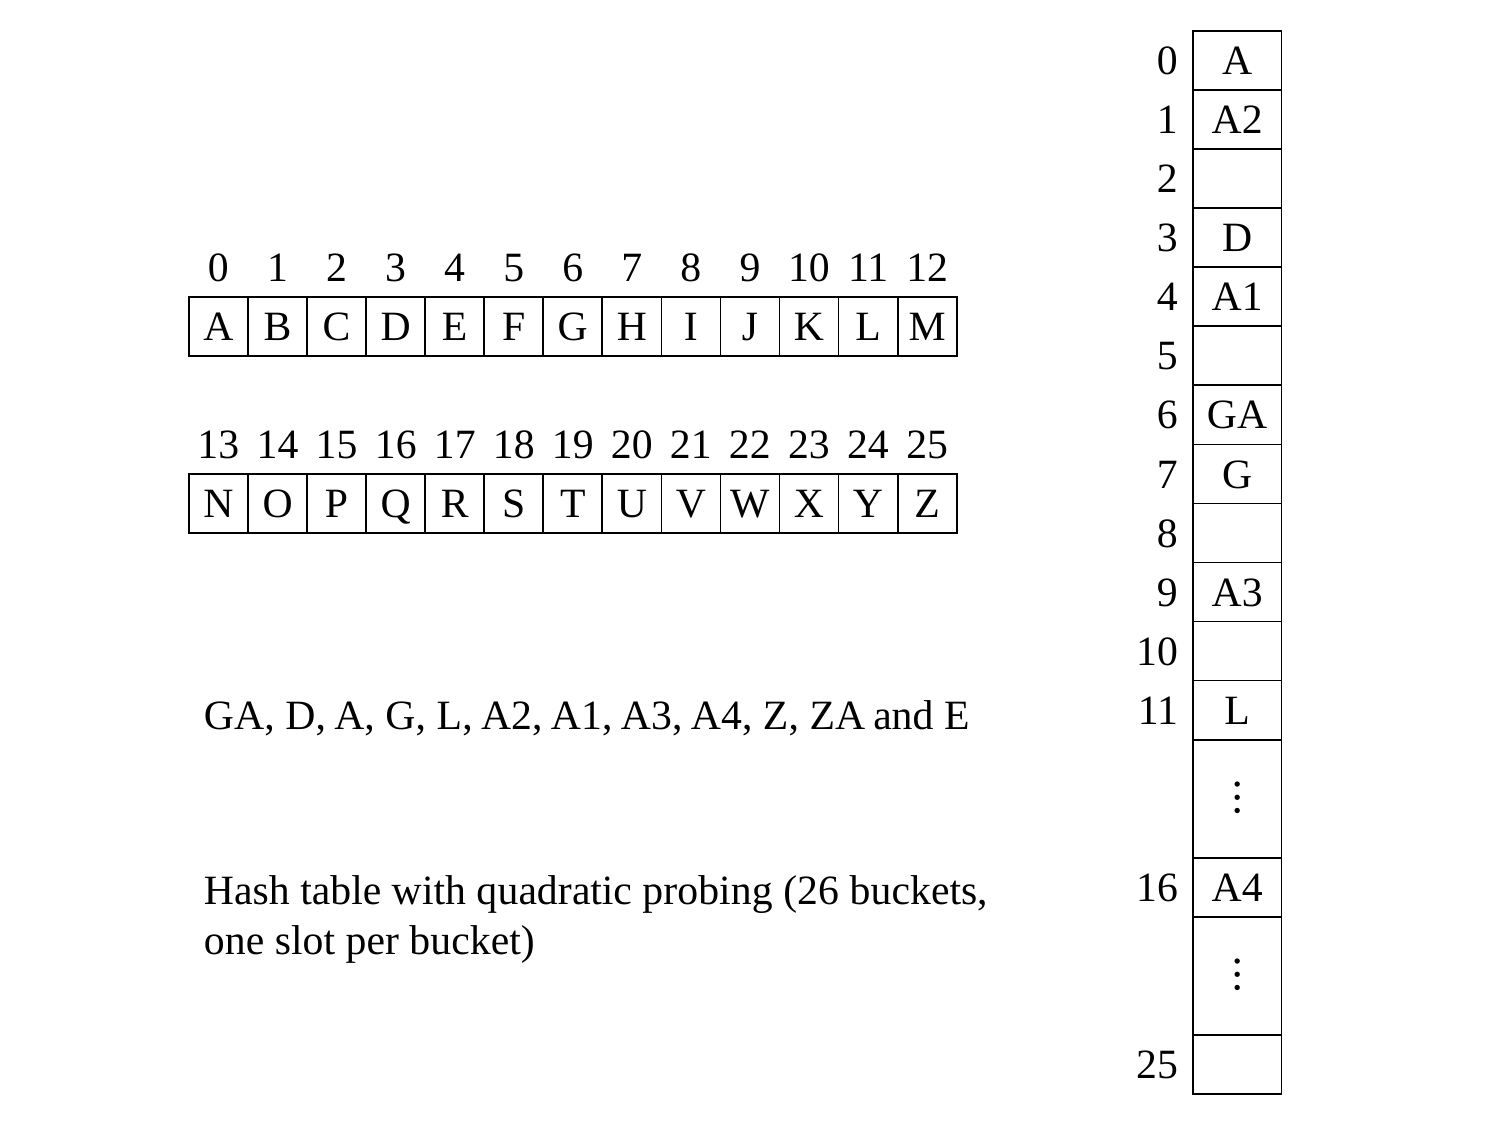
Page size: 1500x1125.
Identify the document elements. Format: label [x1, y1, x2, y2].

table_cell [190, 475, 247, 532]
table_header [189, 238, 957, 296]
table_cell [1194, 327, 1281, 384]
table_cell [899, 475, 956, 532]
table_cell [603, 298, 661, 355]
table_cell [1194, 445, 1281, 503]
table_cell [721, 475, 779, 532]
table_cell [1194, 859, 1281, 916]
table_cell [662, 298, 720, 355]
table_cell [662, 475, 720, 532]
table_cell [1104, 90, 1192, 1094]
table_cell [899, 298, 956, 355]
table_header [189, 415, 957, 473]
table_cell [544, 475, 601, 532]
table_cell [1194, 1036, 1281, 1093]
table_cell [544, 298, 601, 355]
table_header [1194, 32, 1281, 89]
table_cell [190, 298, 247, 355]
table_cell [1194, 268, 1281, 325]
table_cell [426, 475, 483, 532]
table_cell [367, 298, 424, 355]
table_cell [1194, 386, 1281, 444]
table_cell [780, 475, 838, 532]
table_cell [249, 475, 306, 532]
table_cell [780, 298, 838, 355]
table_cell [1194, 209, 1281, 266]
table_cell [426, 298, 483, 355]
table_cell [485, 298, 542, 355]
table_header [1104, 31, 1192, 90]
table_cell [839, 298, 897, 355]
table_cell [308, 475, 365, 532]
table_cell [1194, 91, 1281, 148]
table_cell [1194, 563, 1281, 621]
table_cell [249, 298, 306, 355]
table_cell [1194, 150, 1281, 207]
table_cell [839, 475, 897, 532]
table_cell [1194, 681, 1281, 739]
table_cell [1194, 741, 1281, 857]
table_cell [367, 475, 424, 532]
table_cell [485, 475, 542, 532]
table_cell [1194, 504, 1281, 562]
table_cell [603, 475, 661, 532]
table_cell [1194, 918, 1281, 1034]
list [188, 680, 1016, 977]
table_cell [721, 298, 779, 355]
table_cell [308, 298, 365, 355]
table_cell [1194, 622, 1281, 680]
